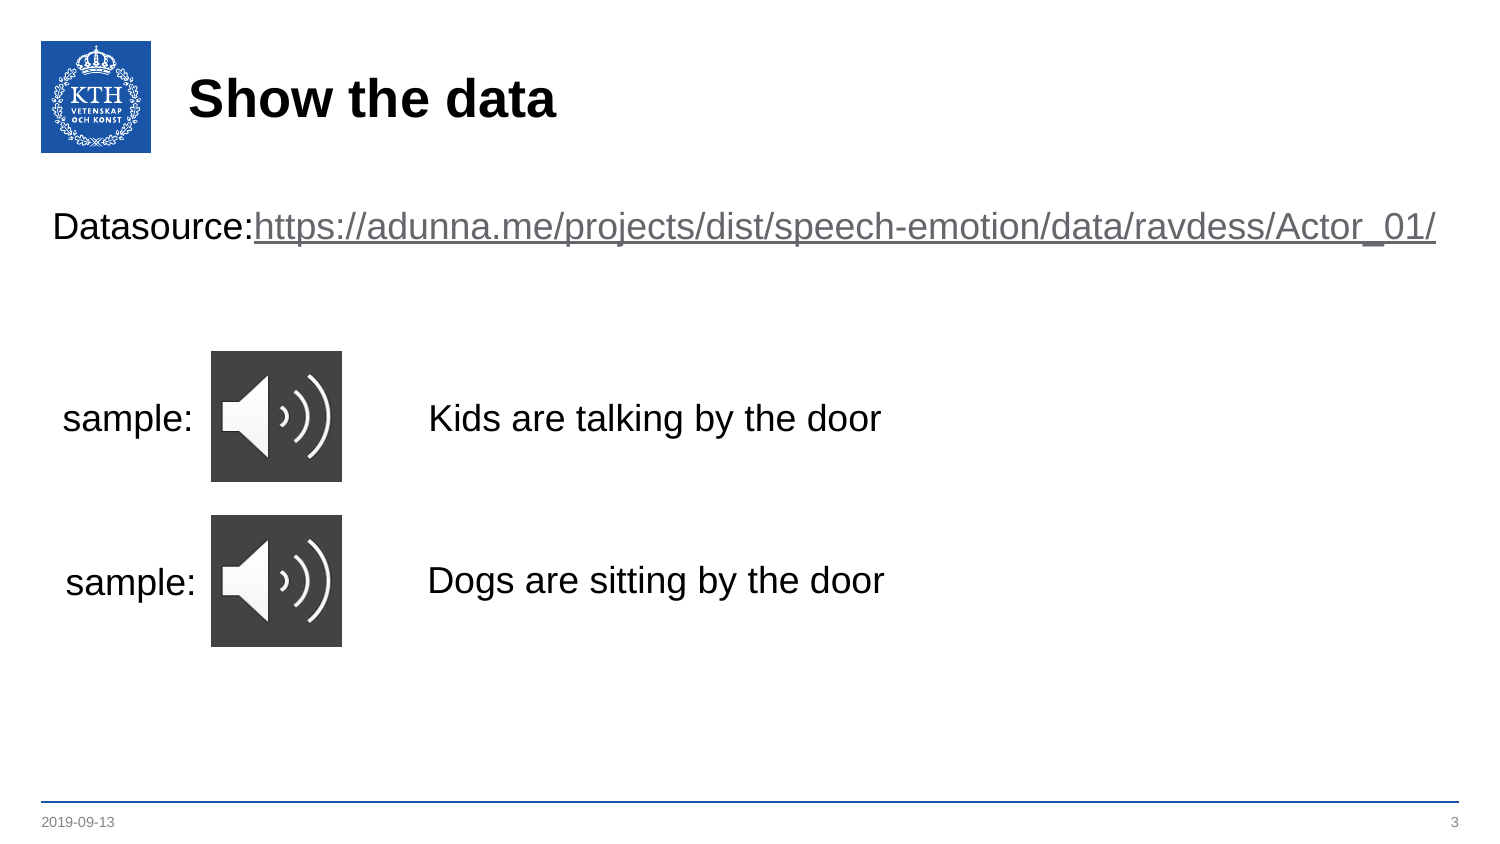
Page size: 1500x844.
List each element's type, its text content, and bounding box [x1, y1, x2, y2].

picture [209, 513, 344, 648]
slide_number 3 [1121, 811, 1459, 832]
text_box sample: [50, 550, 204, 611]
text_box sample: [48, 386, 204, 447]
title Show the data [173, 41, 1413, 152]
text_box Datasource:https://adunna.me/projects/dist/speech-emotion/data/ravdess/Actor_01/ [37, 194, 1451, 255]
text_box Dogs are sitting by the door [412, 548, 900, 608]
picture [209, 349, 344, 484]
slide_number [41, 811, 379, 832]
text_box Kids are talking by the door [413, 386, 897, 447]
